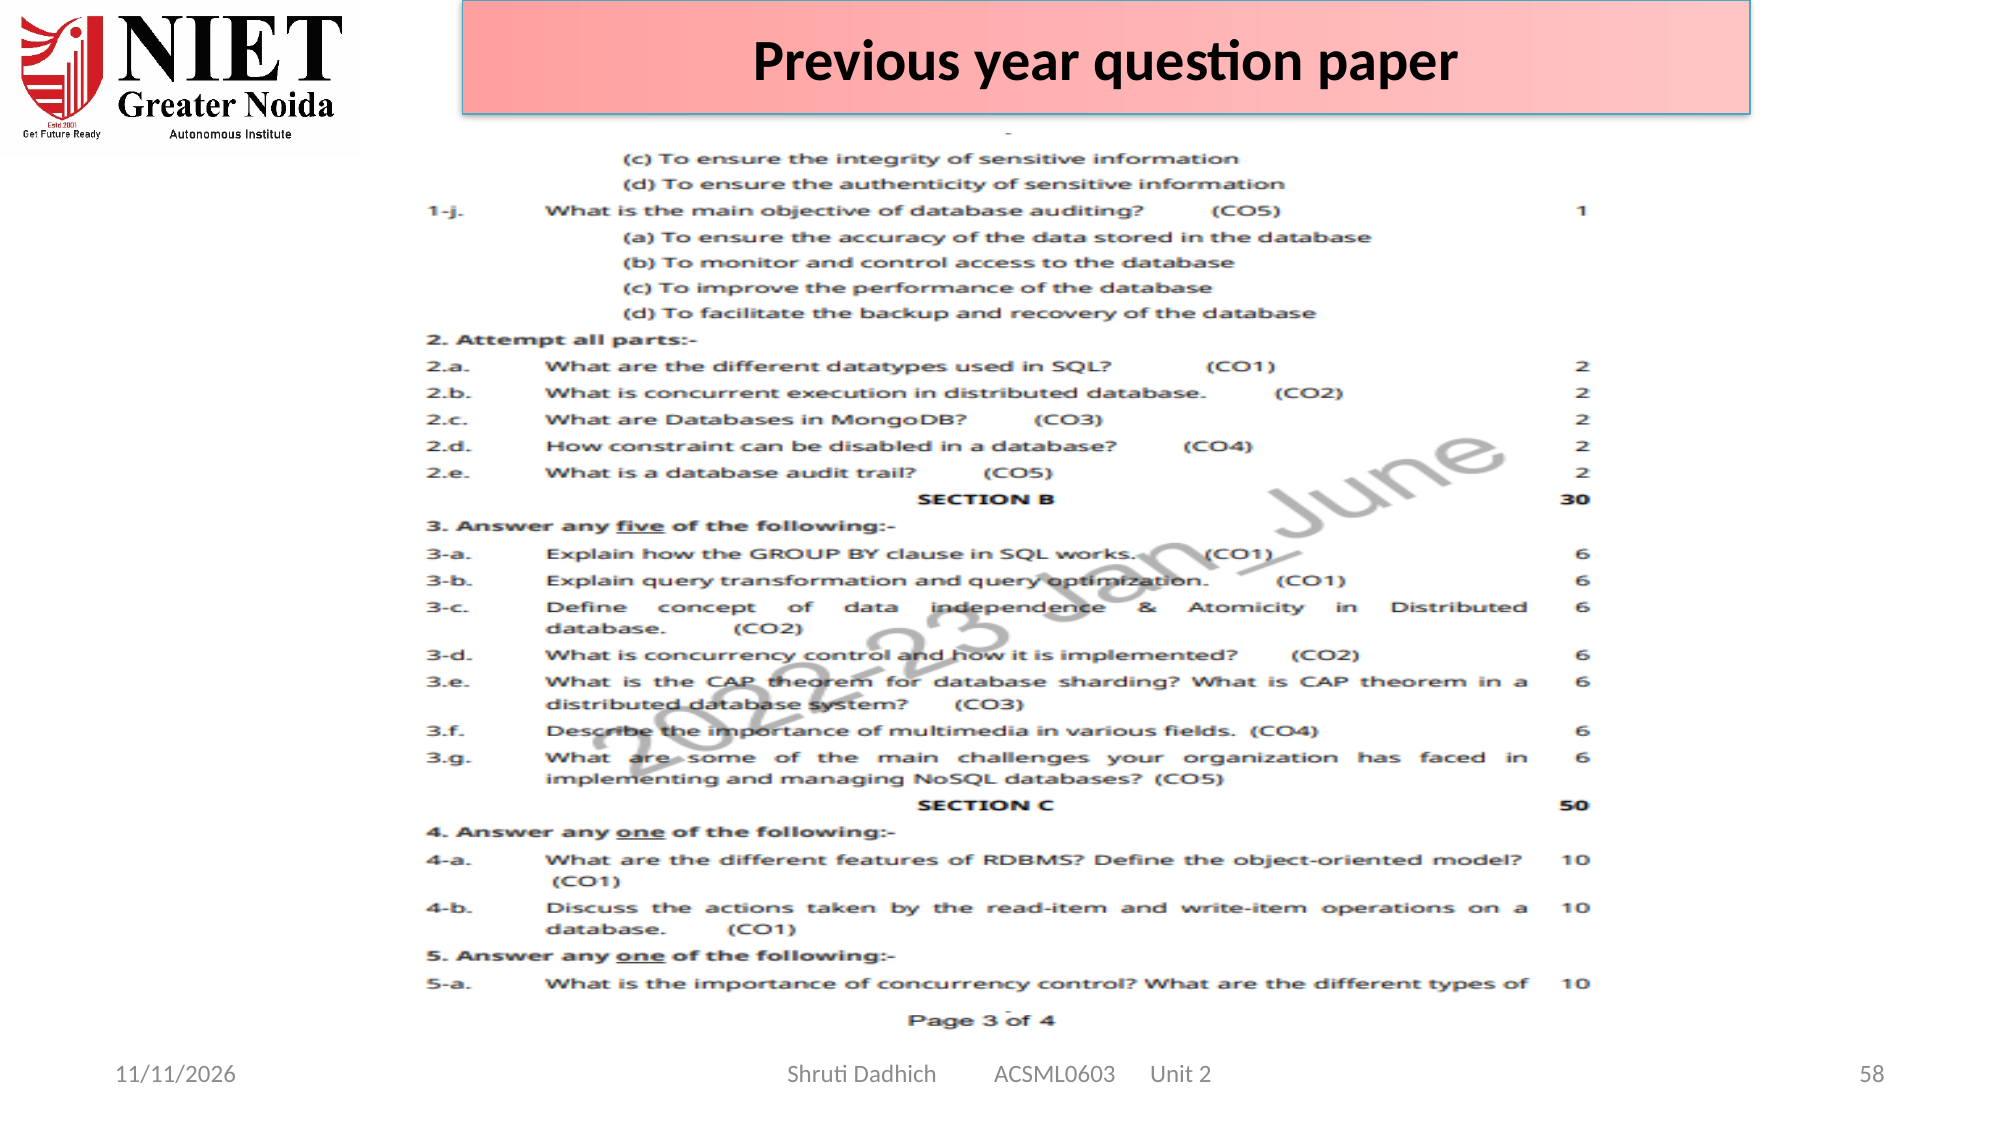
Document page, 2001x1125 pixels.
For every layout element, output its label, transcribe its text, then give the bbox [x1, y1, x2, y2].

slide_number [99, 1042, 567, 1103]
text_box Previous year question paper [462, 0, 1751, 115]
picture [399, 124, 1638, 1038]
slide_number 58 [1433, 1042, 1900, 1103]
picture [0, 0, 363, 156]
footer Shruti Dadhich ACSML0603 Unit 2 [683, 1047, 1317, 1103]
